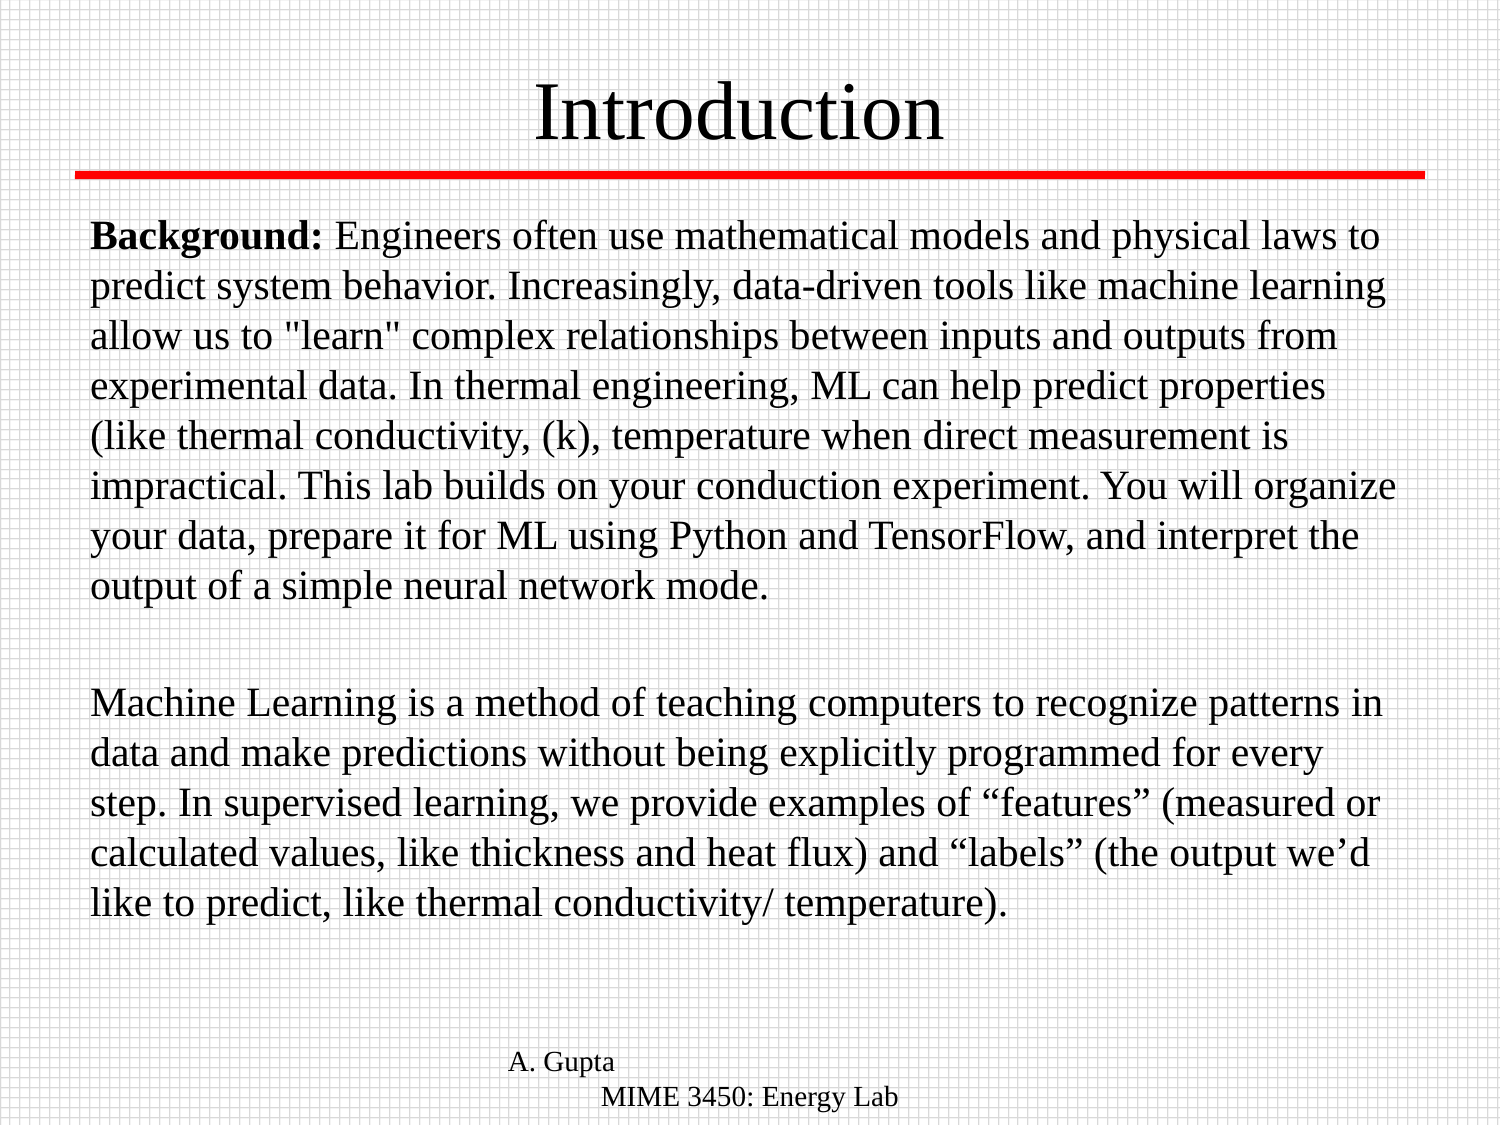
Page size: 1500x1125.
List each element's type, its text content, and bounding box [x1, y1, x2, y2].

picture [0, 0, 1500, 1125]
title Introduction [75, 37, 1425, 175]
list Background: Engineers often use mathematical models and physical laws to predict system behavior. Increasingly, data-driven tools like machine learning allow us to "learn" complex relationships between inputs and outputs from experimental data. In thermal engineering, ML can help predict properties (like thermal conductivity, (k), temperature when direct measurement is impractical. This lab builds on your conduction experiment. You will organize your data, prepare it for ML using Python and TensorFlow, and interpret the output of a simple neural network mode. Machine Learning is a method of teaching computers to recognize patterns in data and make predictions without being explicitly programmed for every step. In supervised learning, we provide examples of “features” (measured or calculated values, like thickness and heat flux) and “labels” (the output we’d like to predict, like thermal conductivity/ temperature). [75, 200, 1425, 1005]
footer A. Gupta MIME 3450: Energy Lab [474, 1034, 1025, 1113]
